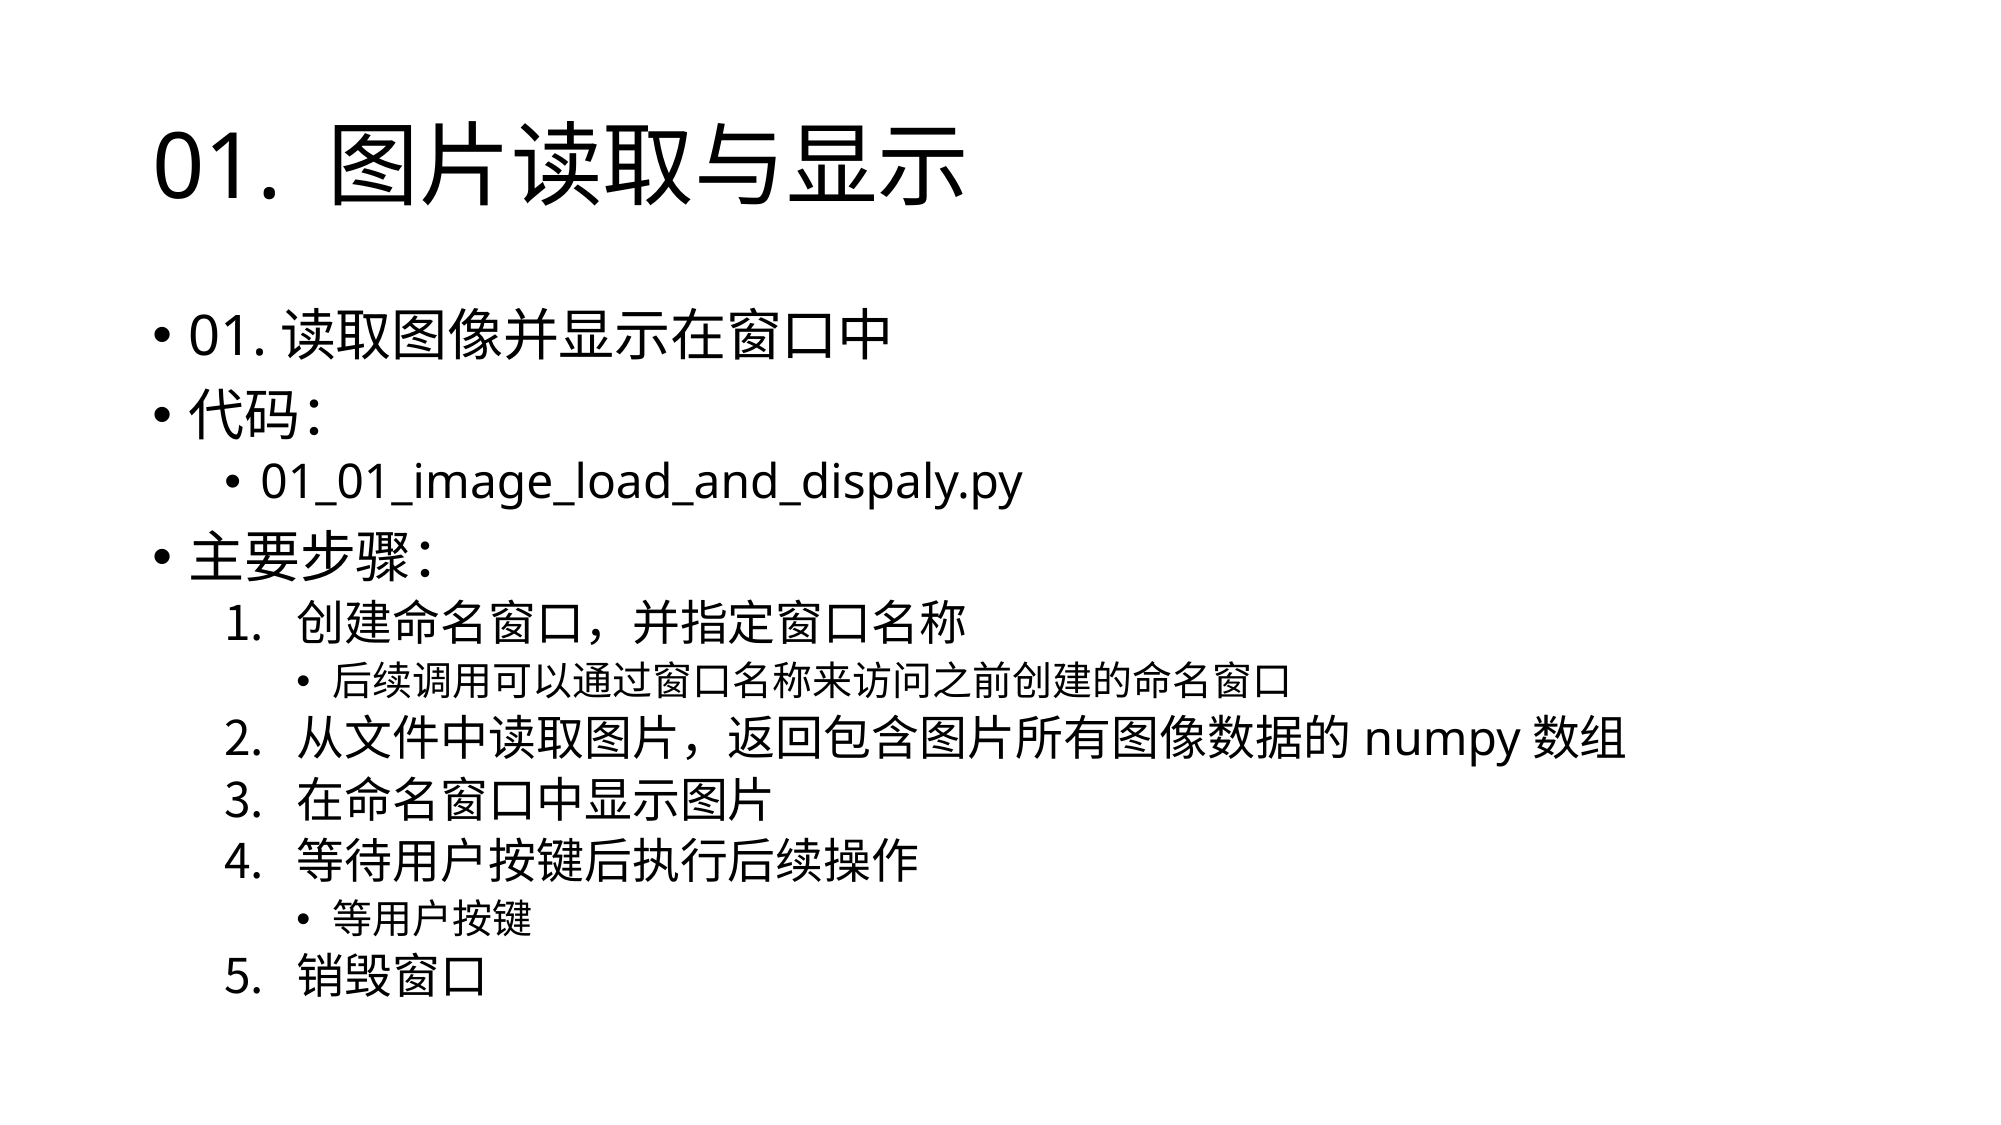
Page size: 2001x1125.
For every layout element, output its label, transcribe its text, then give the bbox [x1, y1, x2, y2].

title 01. 图片读取与显示 [137, 59, 1863, 278]
list 01.读取图像并显示在窗口中 代码： 01_01_image_load_and_dispaly.py 主要步骤： 创建命名窗口，并指定窗口名称 后续调用可以通过窗口名称来访问之前创建的命名窗口 从文件中读取图片，返回包含图片所有图像数据的numpy数组 在命名窗口中显示图片 等待用户按键后执行后续操作 等用户按键 销毁窗口 [137, 299, 1863, 1014]
